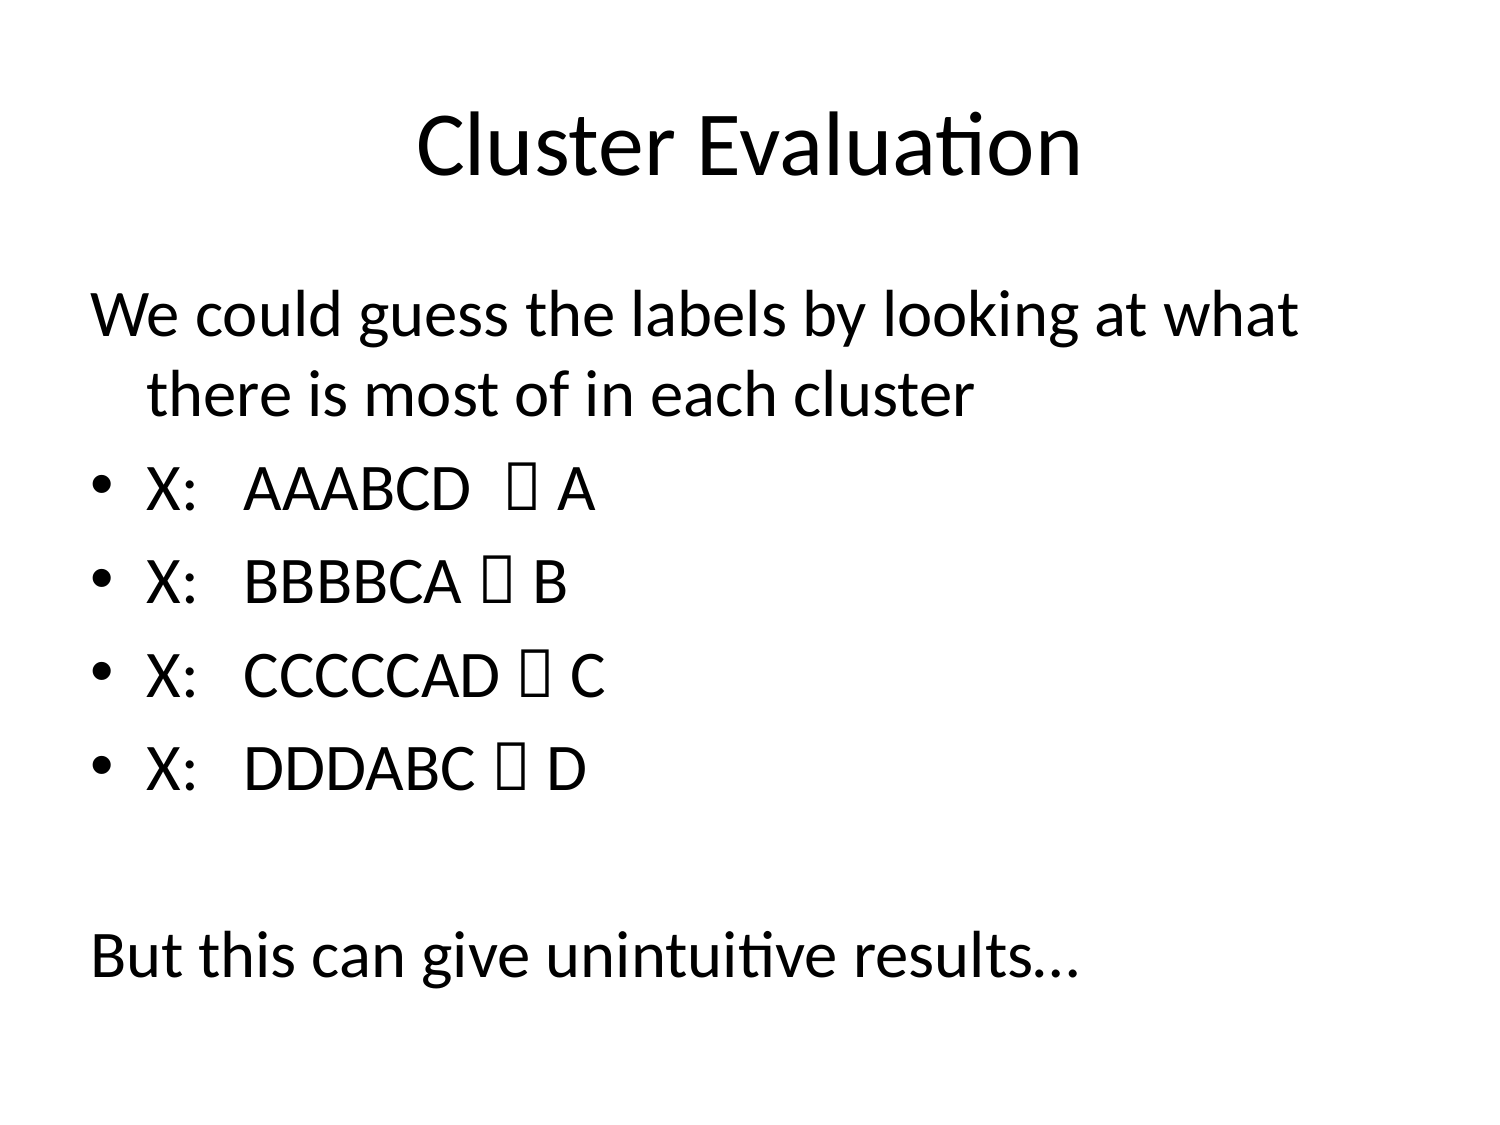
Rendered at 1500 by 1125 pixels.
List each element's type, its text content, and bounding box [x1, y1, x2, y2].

title Cluster Evaluation [75, 45, 1425, 233]
list We could guess the labels by looking at what there is most of in each cluster X: AAABCD  A X: BBBBCA  B X: CCCCCAD  C X: DDDABC  D But this can give unintuitive results… [75, 262, 1425, 1005]
